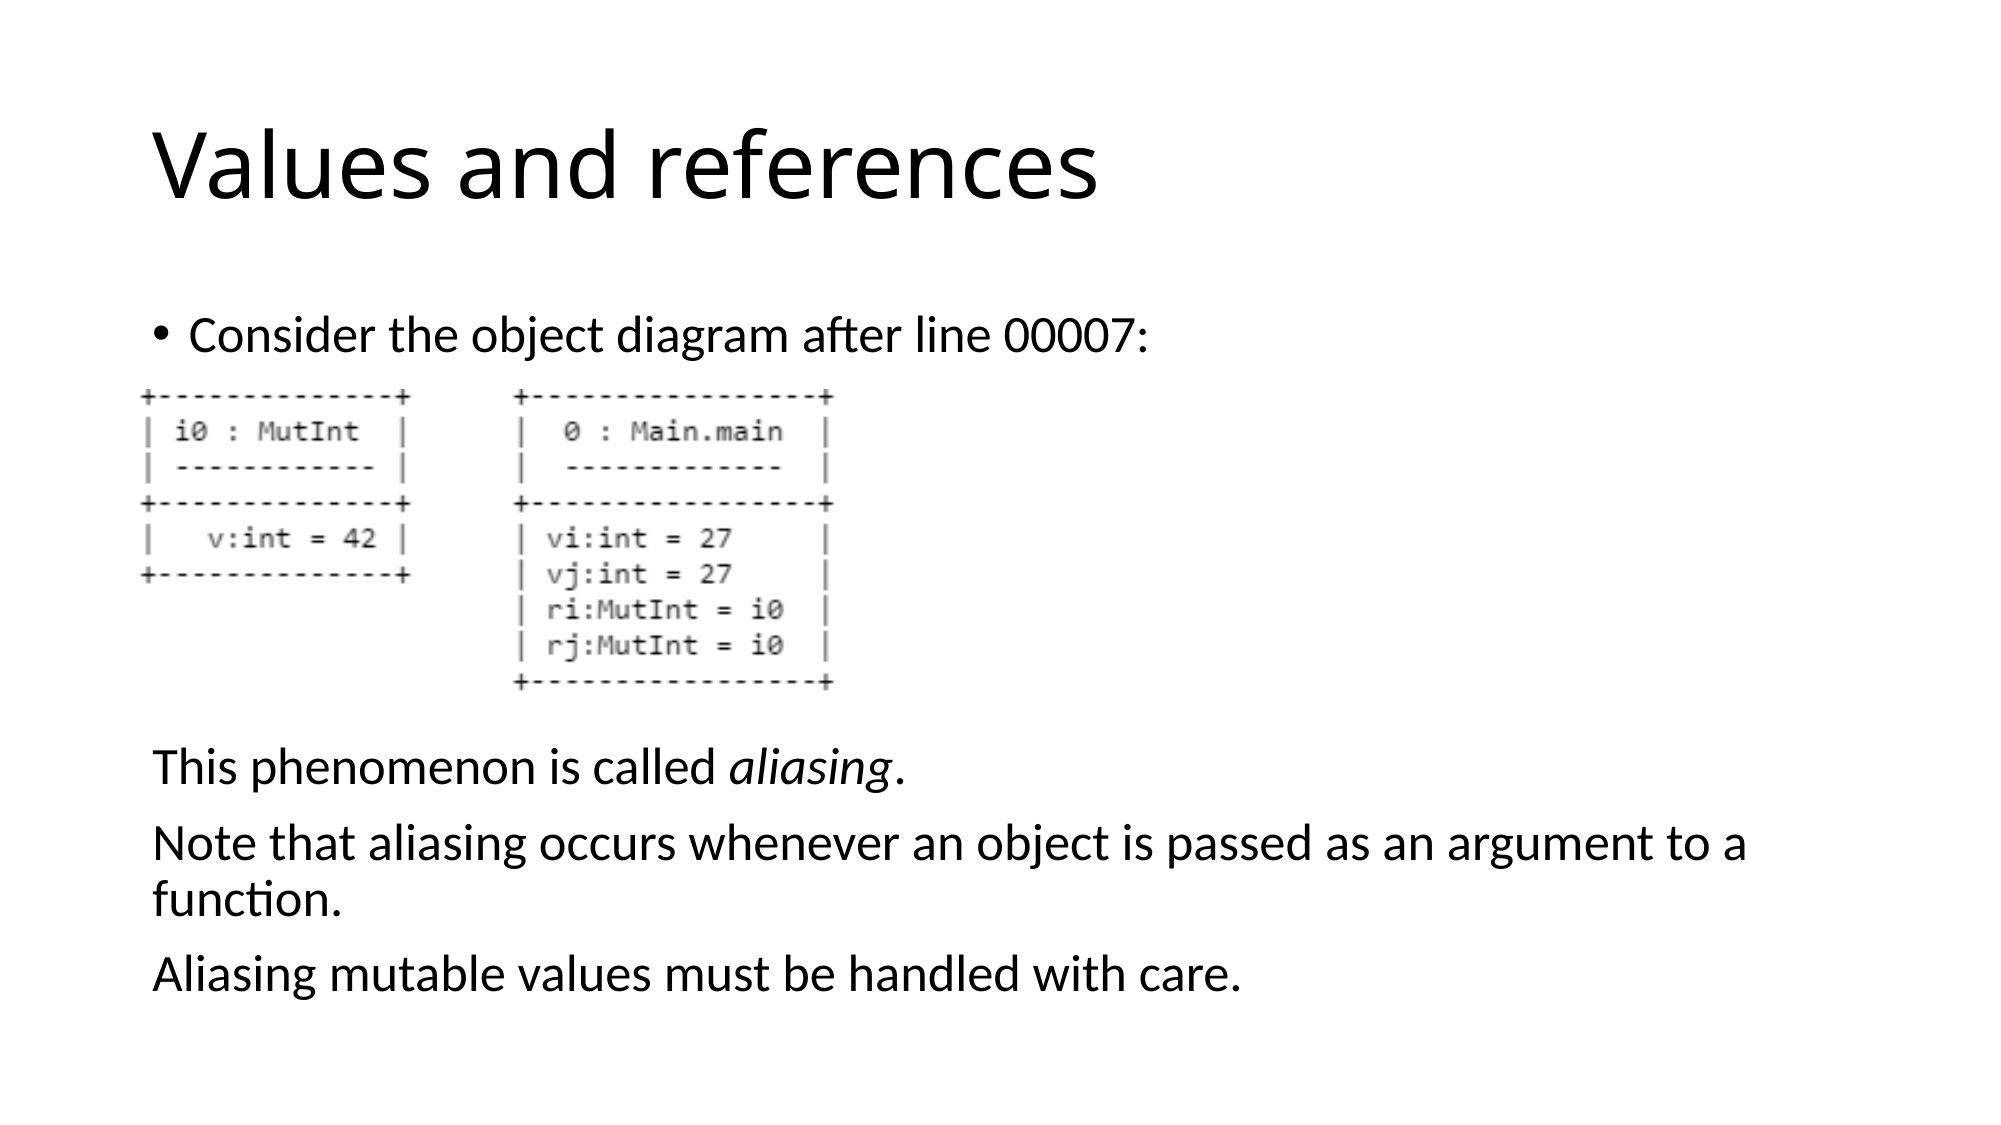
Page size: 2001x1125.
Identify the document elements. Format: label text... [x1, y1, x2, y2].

title Values and references [137, 59, 1863, 278]
picture [137, 389, 841, 698]
list Consider the object diagram after line 00007: This phenomenon is called aliasing. Note that aliasing occurs whenever an object is passed as an argument to a function. Aliasing mutable values must be handled with care. [137, 299, 1863, 1014]
